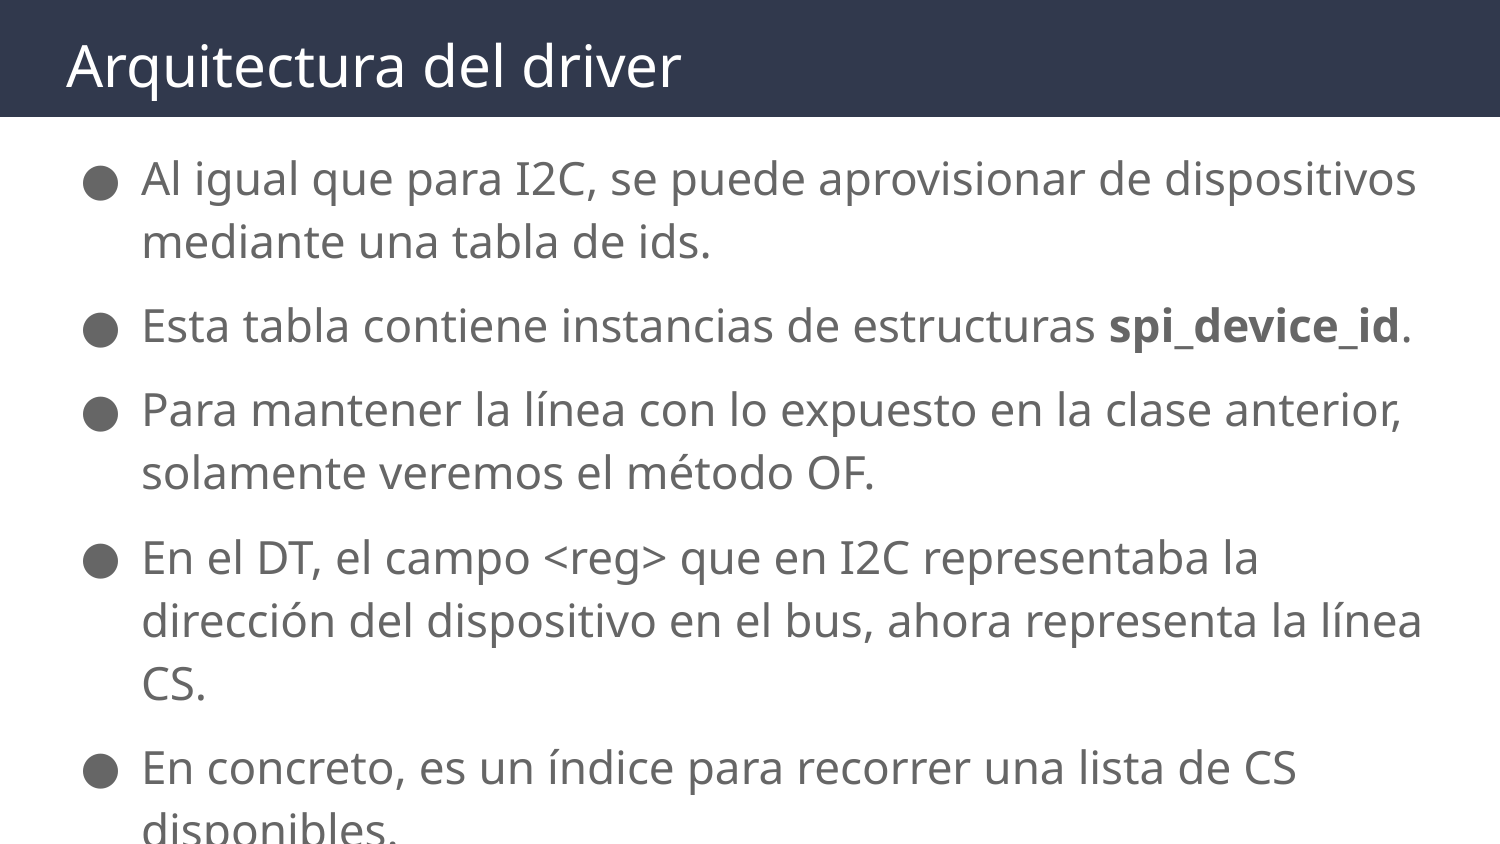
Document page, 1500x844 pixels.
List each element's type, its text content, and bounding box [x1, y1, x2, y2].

list Al igual que para I2C, se puede aprovisionar de dispositivos mediante una tabla de ids. Esta tabla contiene instancias de estructuras spi_device_id. Para mantener la línea con lo expuesto en la clase anterior, solamente veremos el método OF. En el DT, el campo <reg> que en I2C representaba la dirección del dispositivo en el bus, ahora representa la línea CS. En concreto, es un índice para recorrer una lista de CS disponibles. [51, 126, 1449, 817]
title Arquitectura del driver [51, 14, 1449, 117]
